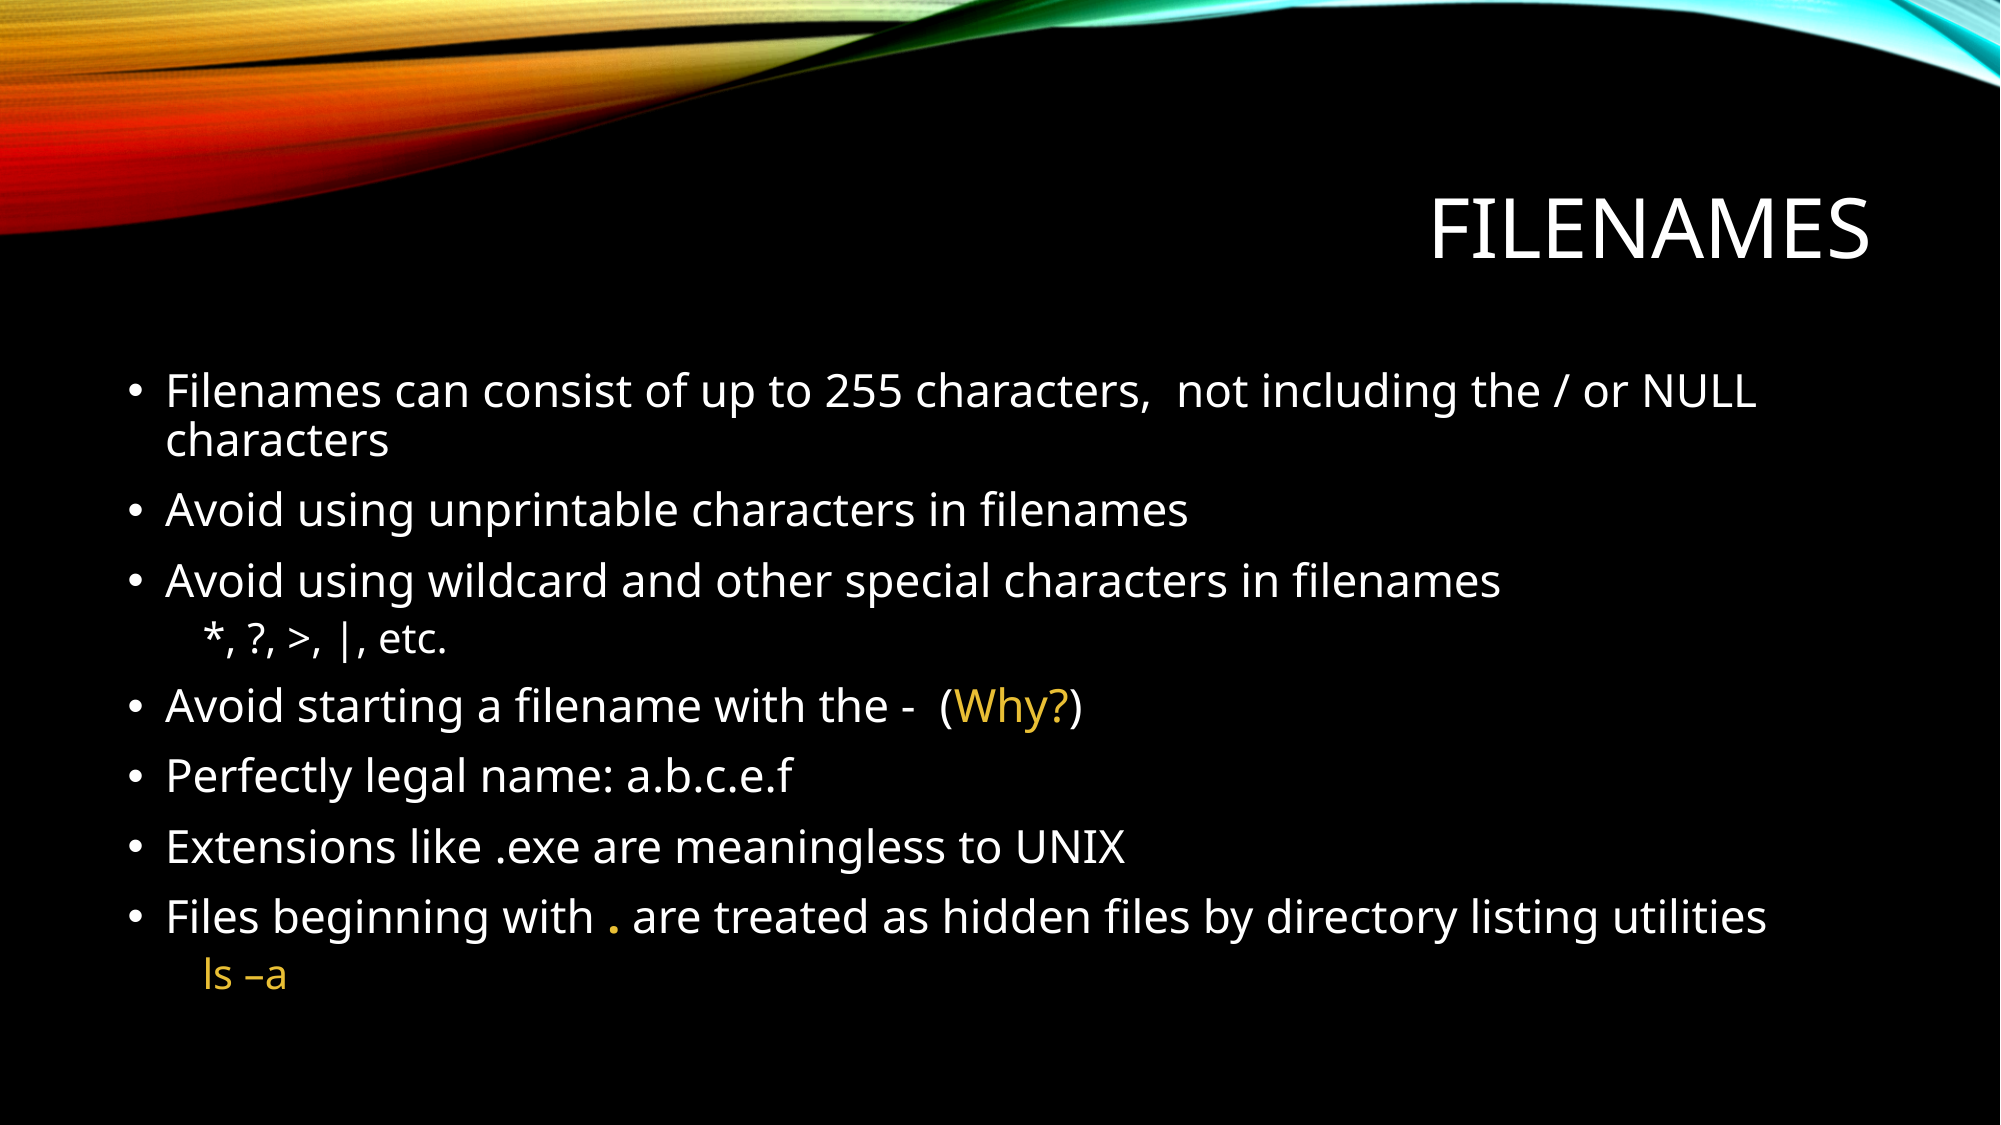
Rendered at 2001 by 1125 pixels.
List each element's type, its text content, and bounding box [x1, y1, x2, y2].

title FileNames [474, 125, 1888, 338]
list Filenames can consist of up to 255 characters, not including the / or NULL characters Avoid using unprintable characters in filenames Avoid using wildcard and other special characters in filenames *, ?, >, |, etc. Avoid starting a filename with the - (Why?) Perfectly legal name: a.b.c.e.f Extensions like .exe are meaningless to UNIX Files beginning with . are treated as hidden files by directory listing utilities ls –a [112, 360, 1888, 1021]
picture [0, 0, 2000, 237]
